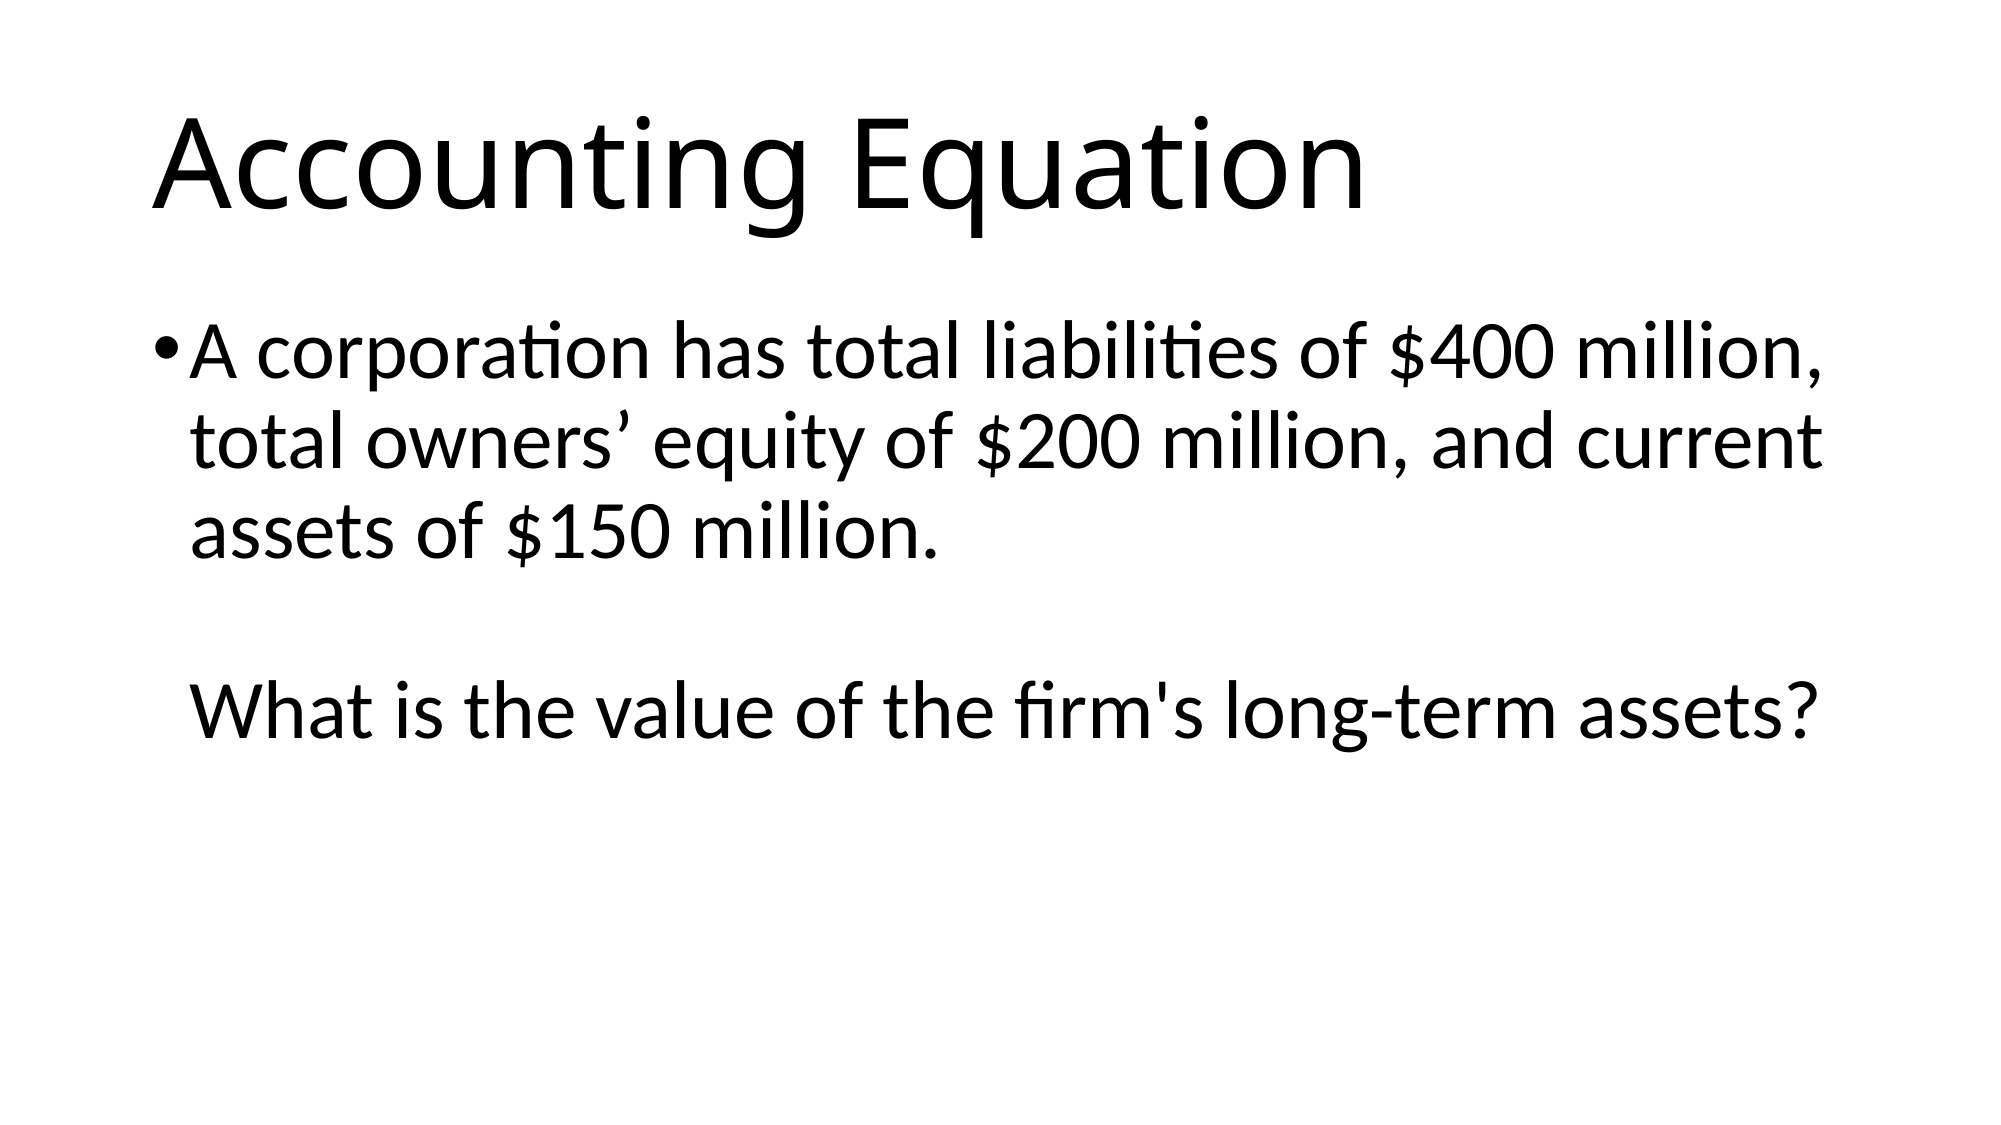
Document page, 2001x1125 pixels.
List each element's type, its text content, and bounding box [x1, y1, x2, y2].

title Accounting Equation [137, 59, 1863, 278]
list A corporation has total liabilities of $400 million, total owners’ equity of $200 million, and current assets of $150 million. What is the value of the firm's long-term assets? [137, 299, 1863, 1014]
